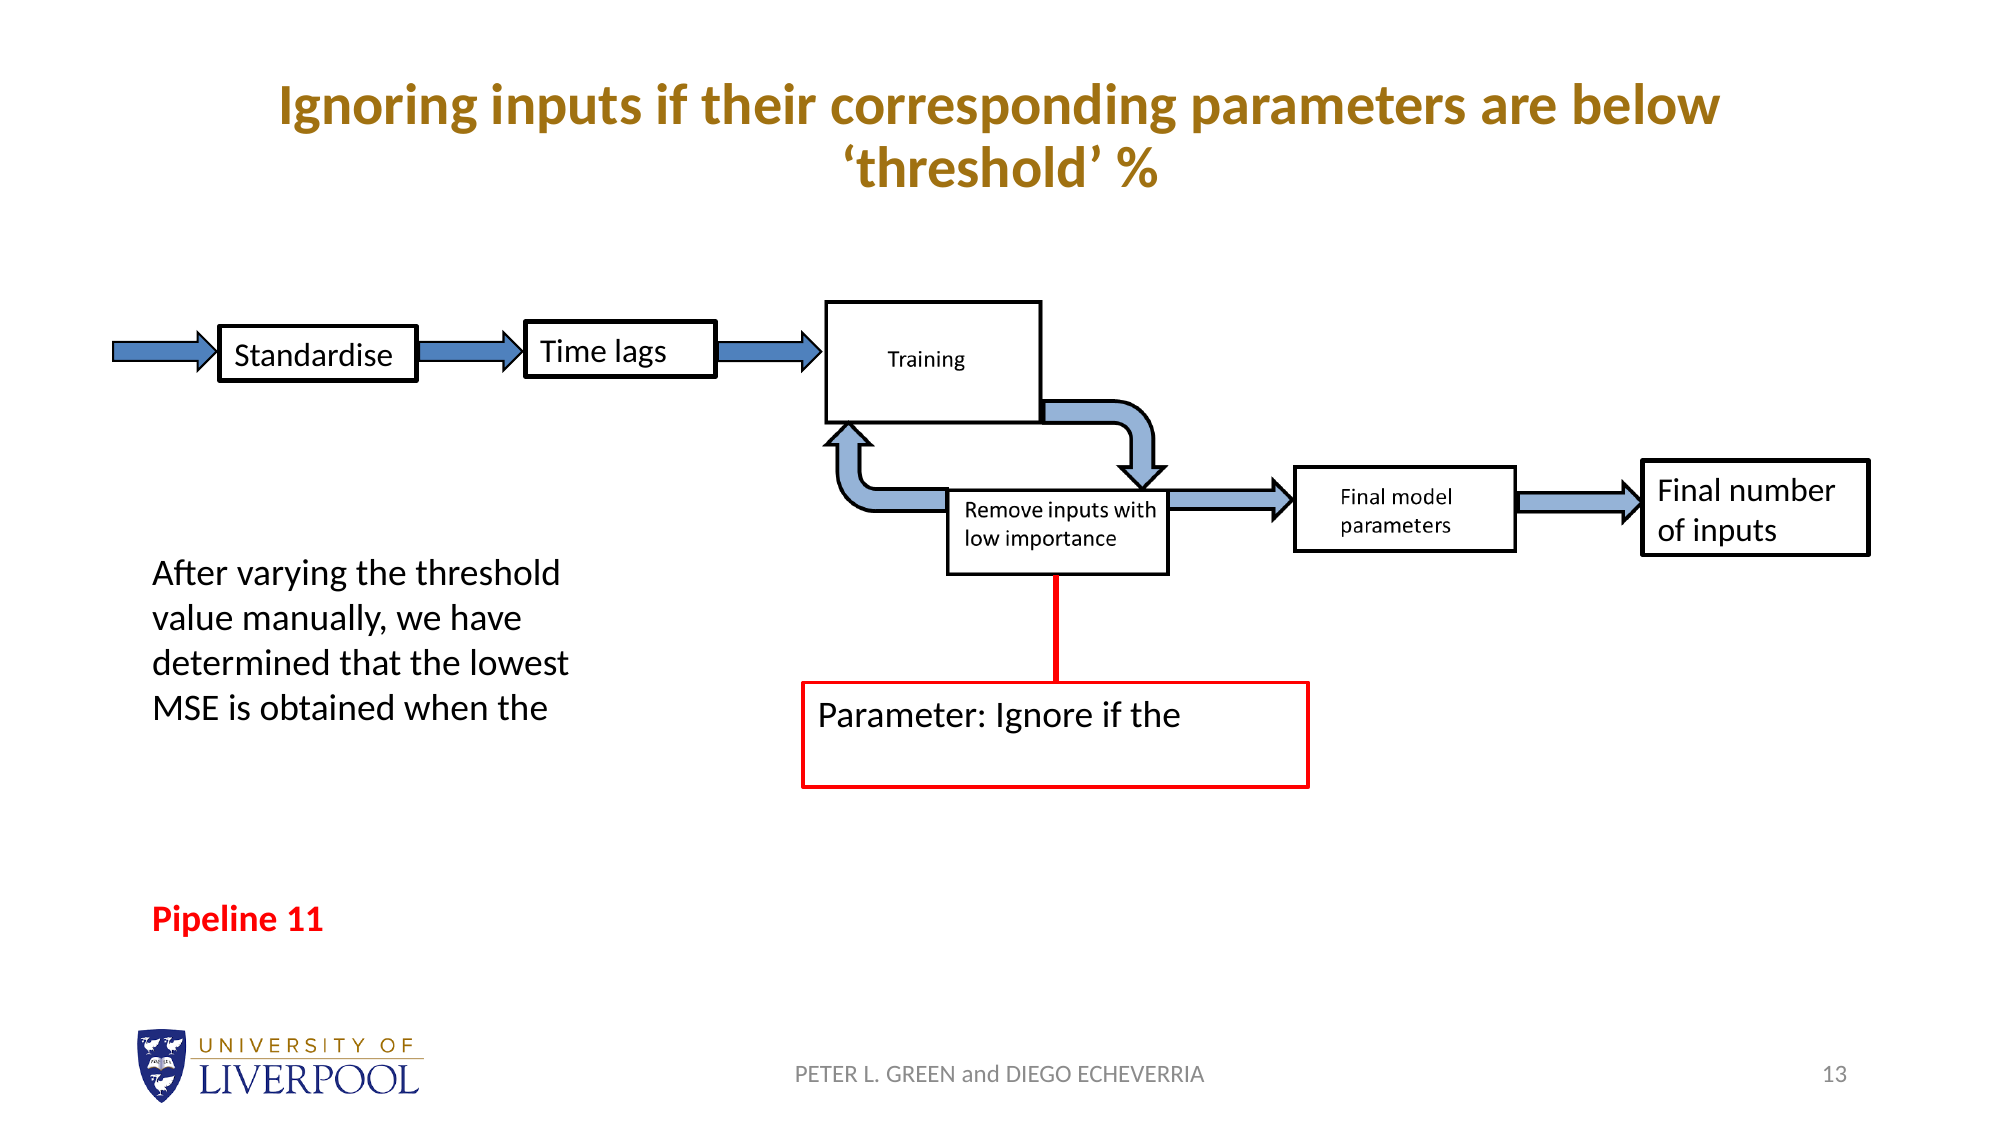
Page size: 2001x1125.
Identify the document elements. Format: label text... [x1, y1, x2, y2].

footer PETER L. GREEN and DIEGO ECHEVERRIA [662, 1042, 1338, 1103]
text_box [112, 329, 219, 373]
title Ignoring inputs if their corresponding parameters are below ‘threshold’ % [137, 59, 1863, 215]
text_box [417, 329, 524, 373]
picture [821, 300, 1913, 576]
slide_number 13 [1412, 1042, 1863, 1103]
text_box Time lags [525, 321, 716, 377]
text_box [716, 330, 821, 374]
text_box Standardise [219, 326, 417, 381]
picture [137, 1029, 424, 1103]
text_box Pipeline 11 [137, 886, 613, 947]
